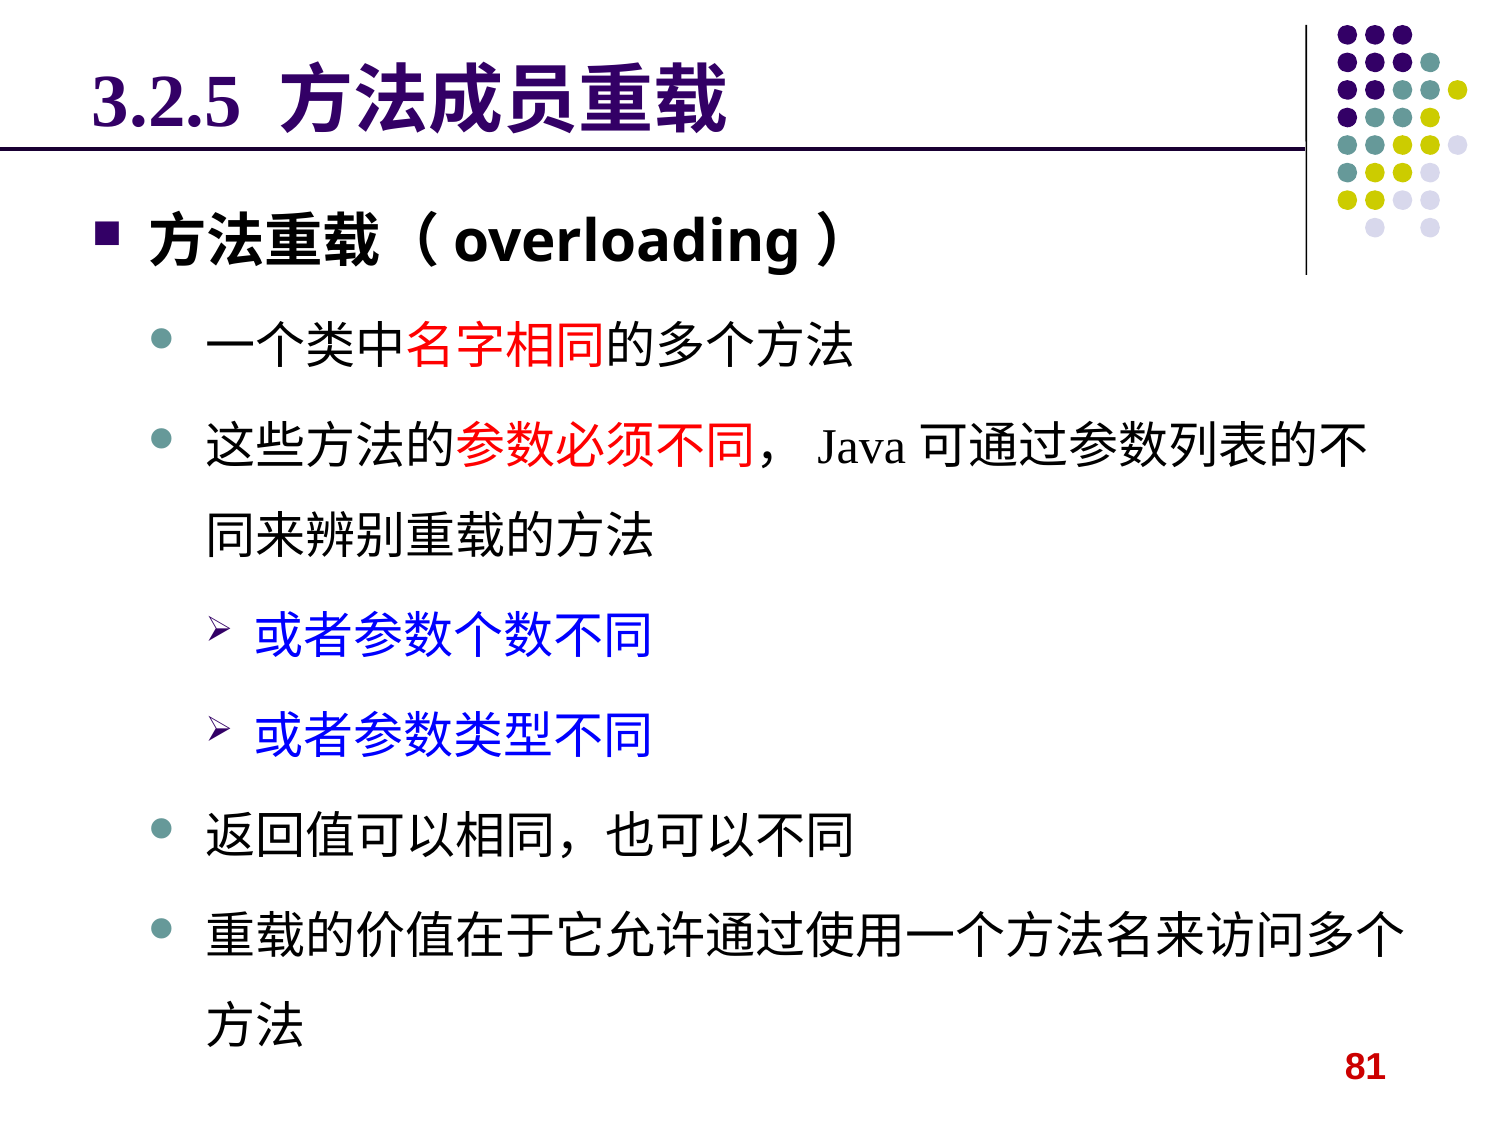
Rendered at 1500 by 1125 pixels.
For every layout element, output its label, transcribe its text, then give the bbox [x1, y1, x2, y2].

title 3.2.5 方法成员重载 [76, 31, 1315, 149]
list 方法重载（overloading） 一个类中名字相同的多个方法 这些方法的参数必须不同，Java可通过参数列表的不同来辨别重载的方法 或者参数个数不同 或者参数类型不同 返回值可以相同，也可以不同 重载的价值在于它允许通过使用一个方法名来访问多个方法 [76, 160, 1427, 1083]
